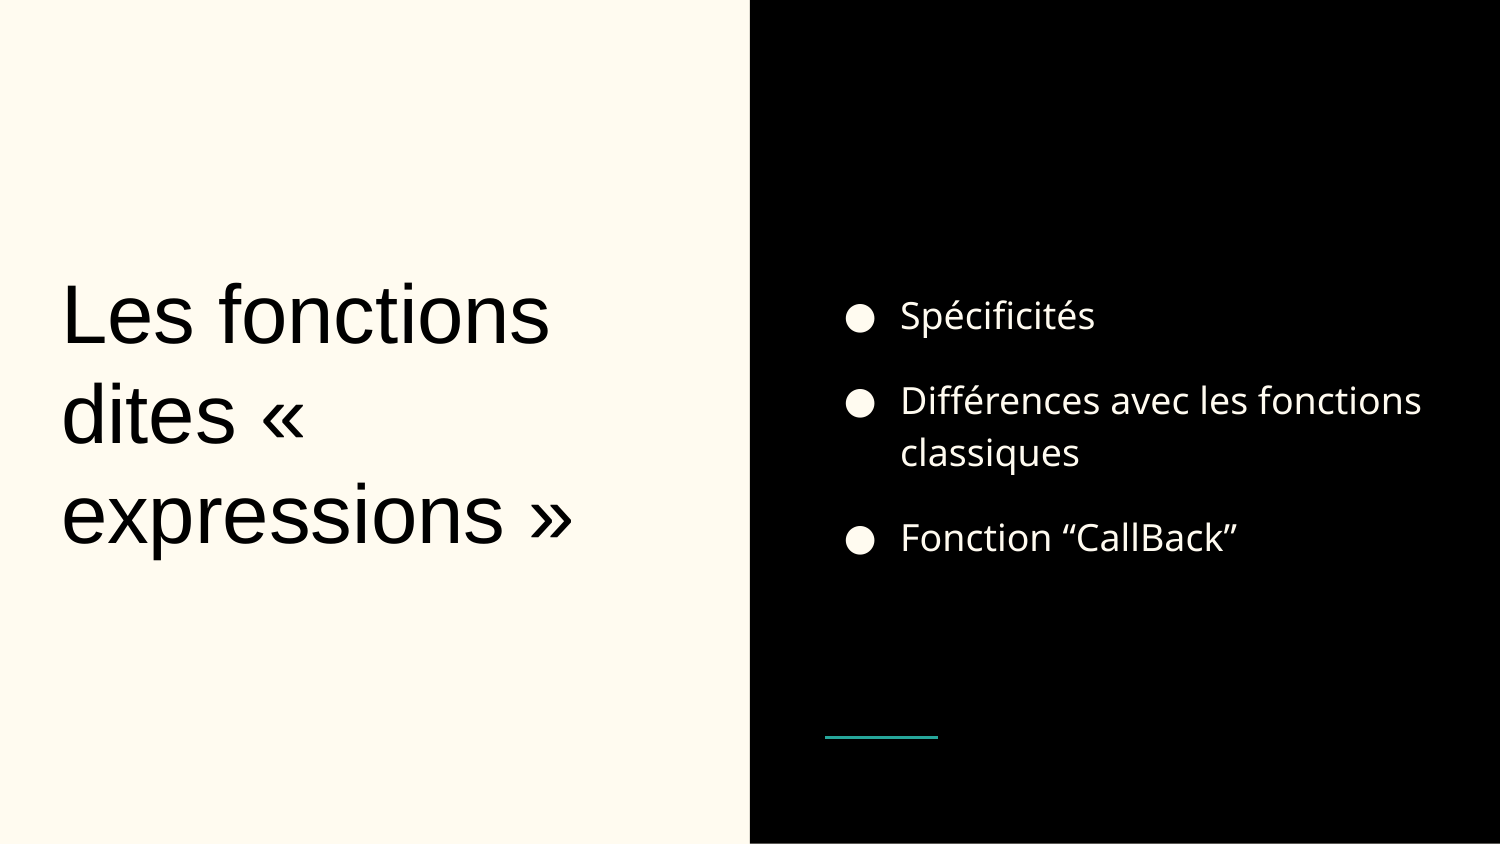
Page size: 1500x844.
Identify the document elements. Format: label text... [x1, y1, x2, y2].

title Les fonctions dites « expressions » [46, 193, 710, 575]
list Spécificités Différences avec les fonctions classiques Fonction “CallBack” [810, 118, 1440, 725]
